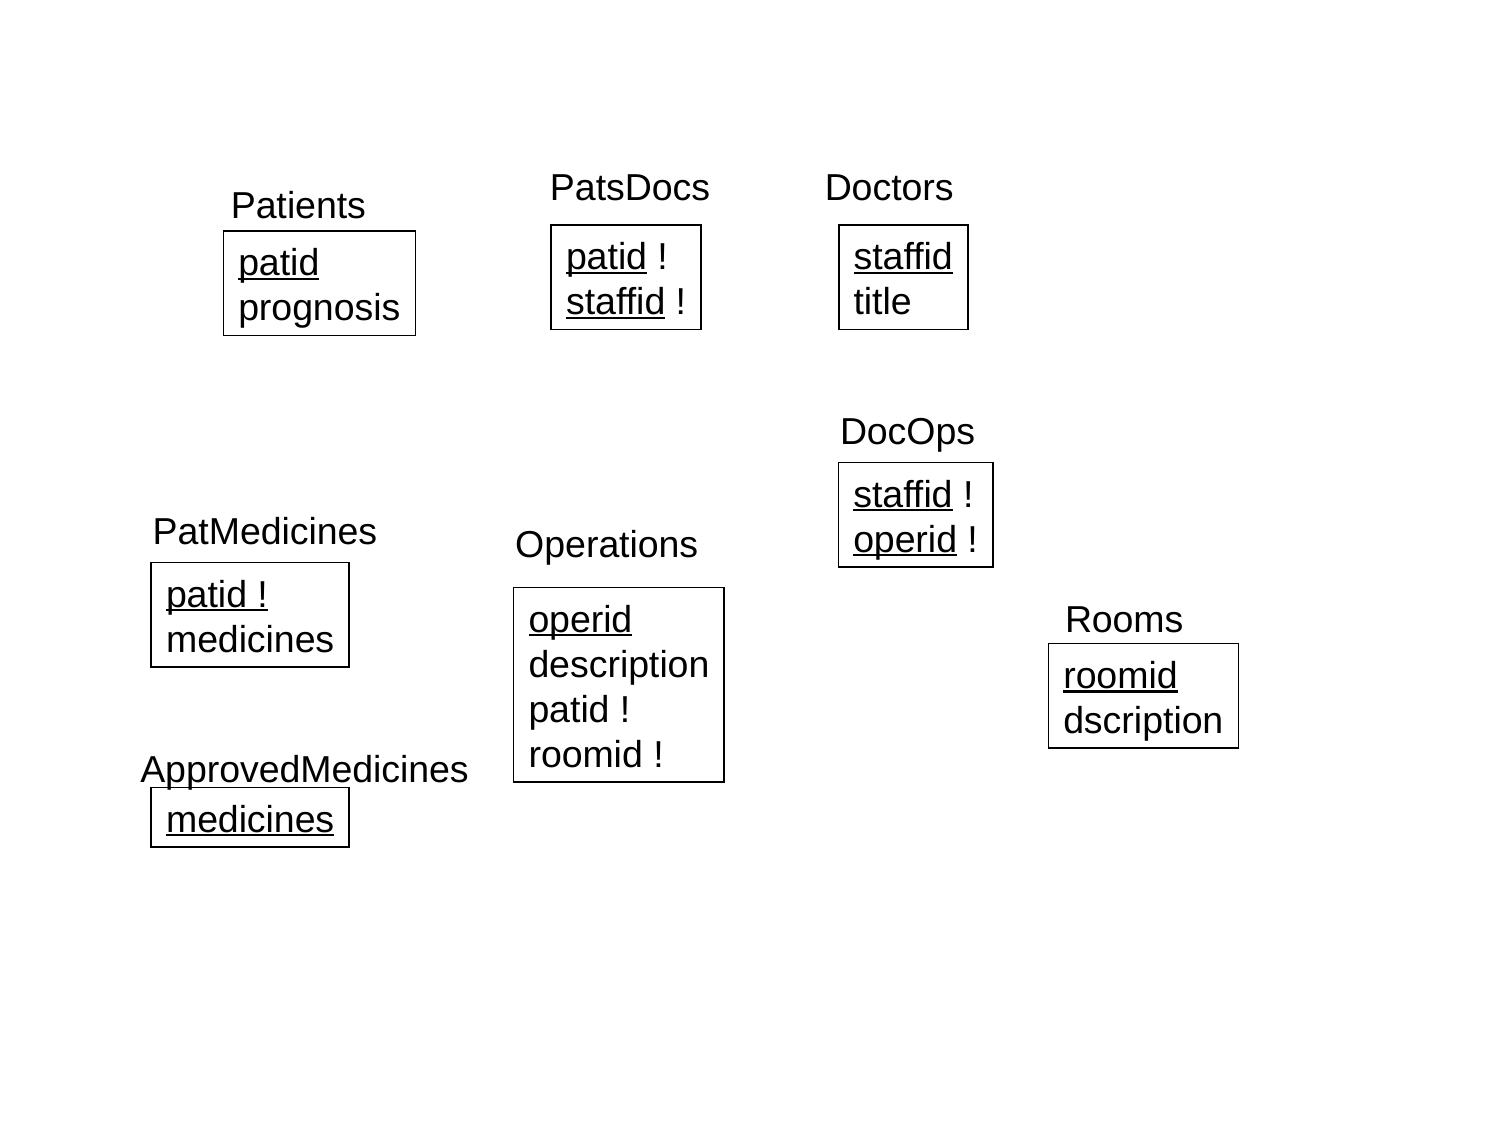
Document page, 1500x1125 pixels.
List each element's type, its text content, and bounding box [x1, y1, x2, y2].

text_box Doctors [810, 155, 969, 216]
text_box Rooms [1050, 587, 1199, 643]
text_box patid ! medicines [151, 562, 350, 668]
text_box patid ! staffid ! [551, 224, 702, 330]
text_box ApprovedMedicines [125, 737, 484, 798]
text_box Operations [500, 512, 714, 573]
text_box patid prognosis [223, 230, 416, 336]
text_box PatsDocs [535, 155, 726, 216]
text_box operid description patid ! roomid ! [513, 587, 725, 783]
text_box PatMedicines [137, 499, 393, 560]
text_box staffid ! operid ! [838, 462, 994, 568]
text_box DocOps [825, 399, 991, 460]
text_box roomid dscription [1048, 643, 1239, 749]
text_box Patients [216, 173, 388, 234]
text_box medicines [151, 787, 350, 848]
text_box staffid title [838, 224, 968, 330]
